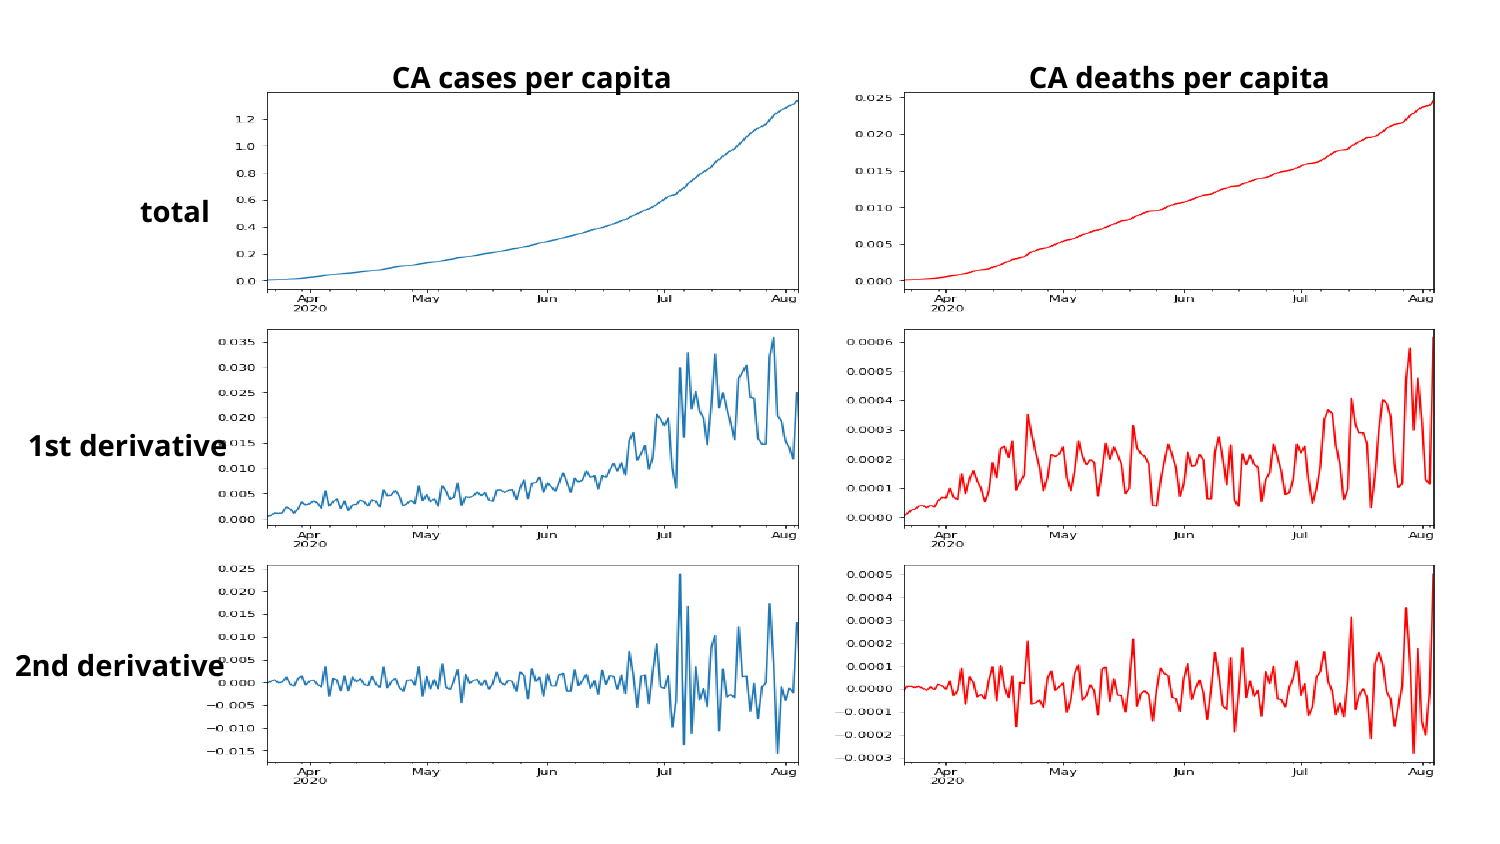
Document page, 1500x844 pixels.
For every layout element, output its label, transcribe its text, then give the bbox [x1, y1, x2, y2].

text_box 1st derivative [12, 412, 190, 466]
text_box CA deaths per capita [1013, 44, 1378, 85]
text_box total [125, 177, 190, 232]
text_box CA cases per capita [376, 44, 741, 85]
text_box 2nd derivative [0, 631, 190, 686]
picture [195, 86, 1445, 791]
